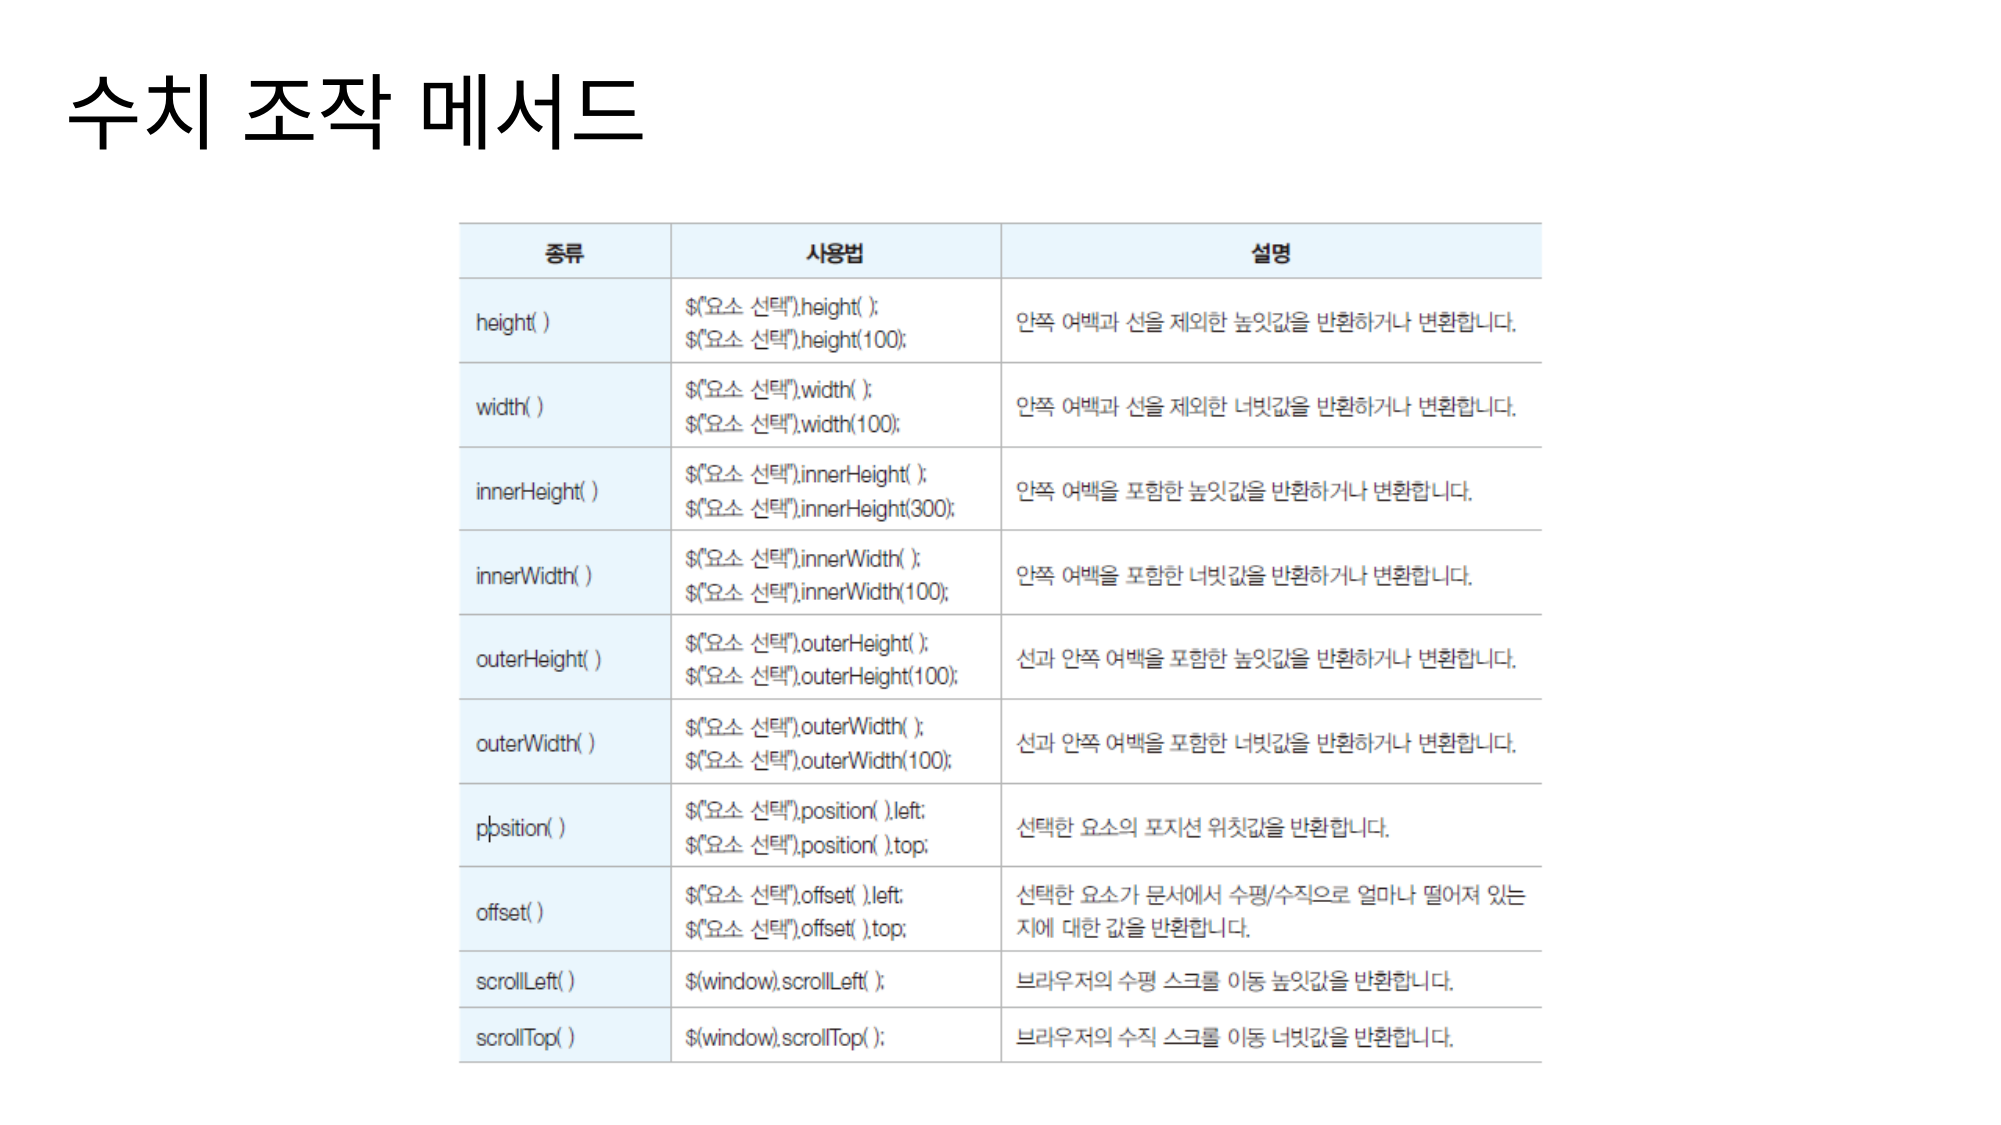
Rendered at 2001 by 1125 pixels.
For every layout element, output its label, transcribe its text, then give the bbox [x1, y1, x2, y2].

picture [450, 215, 1550, 1071]
text_box 수치 조작 메서드 [50, 52, 682, 168]
